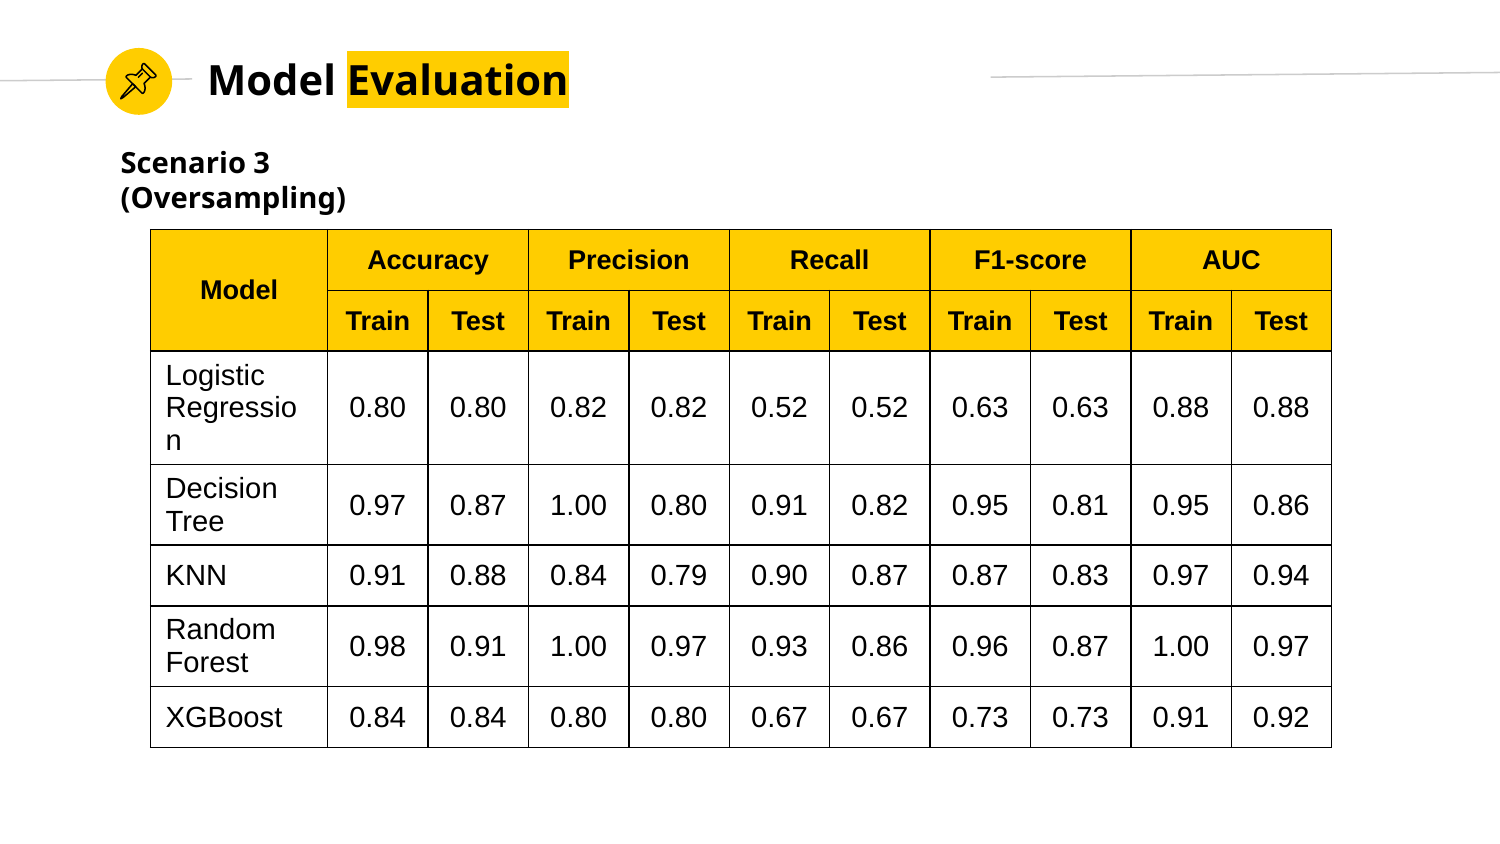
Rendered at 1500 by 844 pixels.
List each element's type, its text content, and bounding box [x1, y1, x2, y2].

table_cell Decision Tree [151, 465, 327, 544]
table_cell 0.80 [630, 465, 729, 544]
text_box [103, 45, 175, 77]
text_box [120, 63, 157, 99]
table_cell 0.86 [1232, 465, 1331, 544]
table_cell Test [830, 291, 929, 350]
table_cell KNN [151, 546, 327, 605]
table_cell 0.97 [630, 607, 729, 686]
table_cell 0.73 [1031, 687, 1130, 747]
table_cell 0.82 [529, 352, 628, 464]
table_cell Test [1031, 291, 1130, 350]
table_cell 0.95 [1132, 465, 1231, 544]
table_cell 0.92 [1232, 687, 1331, 747]
text_box Model Evaluation [192, 43, 950, 115]
table_cell Train [730, 291, 829, 350]
table_cell 0.67 [830, 687, 929, 747]
table_cell 0.84 [529, 546, 628, 605]
table_cell 0.97 [328, 465, 427, 544]
table_cell 0.90 [730, 546, 829, 605]
title Scenario 3 (Oversampling) [105, 150, 508, 230]
table_header Recall [730, 230, 929, 290]
table_cell 0.80 [630, 687, 729, 747]
table_header F1-score [931, 230, 1130, 290]
table_cell 0.87 [1031, 607, 1130, 686]
table_cell 0.80 [429, 352, 528, 464]
table_cell 0.79 [630, 546, 729, 605]
table_cell 0.95 [931, 465, 1030, 544]
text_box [990, 72, 1500, 78]
table_cell 0.83 [1031, 546, 1130, 605]
table_cell 0.82 [830, 465, 929, 544]
table_cell 0.88 [1132, 352, 1231, 464]
table_cell 0.96 [931, 607, 1030, 686]
table_cell 0.84 [429, 687, 528, 747]
table_cell 0.91 [730, 465, 829, 544]
table_cell 1.00 [1132, 607, 1231, 686]
table_cell 0.91 [429, 607, 528, 686]
table_cell 0.84 [328, 687, 427, 747]
table_cell Train [931, 291, 1030, 350]
table_header Model [151, 230, 327, 350]
table_cell Test [1232, 291, 1331, 350]
table_cell 0.52 [730, 352, 829, 464]
text_box [104, 89, 174, 117]
table_header AUC [1132, 230, 1331, 290]
table_cell 0.82 [630, 352, 729, 464]
table_cell Logistic Regression [151, 352, 327, 464]
table_cell XGBoost [151, 687, 327, 747]
table_cell Train [328, 291, 427, 350]
table_cell Test [429, 291, 528, 350]
table_cell 0.63 [931, 352, 1030, 464]
table_header Accuracy [328, 230, 528, 290]
table_cell 0.63 [1031, 352, 1130, 464]
table_cell Random Forest [151, 607, 327, 686]
table_cell 0.87 [429, 465, 528, 544]
table_cell 0.98 [328, 607, 427, 686]
table_cell 0.73 [931, 687, 1030, 747]
table_cell 0.87 [931, 546, 1030, 605]
table_cell Train [529, 291, 628, 350]
table_cell 0.80 [529, 687, 628, 747]
table_cell Test [630, 291, 729, 350]
table_cell 0.67 [730, 687, 829, 747]
table_cell 0.88 [429, 546, 528, 605]
table_cell 0.80 [328, 352, 427, 464]
table_cell 1.00 [529, 465, 628, 544]
table_cell 0.88 [1232, 352, 1331, 464]
table_cell 1.00 [529, 607, 628, 686]
table_cell 0.97 [1232, 607, 1331, 686]
table_cell 0.91 [328, 546, 427, 605]
table_cell 0.97 [1132, 546, 1231, 605]
table_header Precision [529, 230, 729, 290]
table_cell 0.52 [830, 352, 929, 464]
table_cell 0.86 [830, 607, 929, 686]
table_cell 0.94 [1232, 546, 1331, 605]
table_cell 0.81 [1031, 465, 1130, 544]
table_cell 0.93 [730, 607, 829, 686]
table_cell 0.91 [1132, 687, 1231, 747]
table_cell 0.87 [830, 546, 929, 605]
table_cell Train [1132, 291, 1231, 350]
